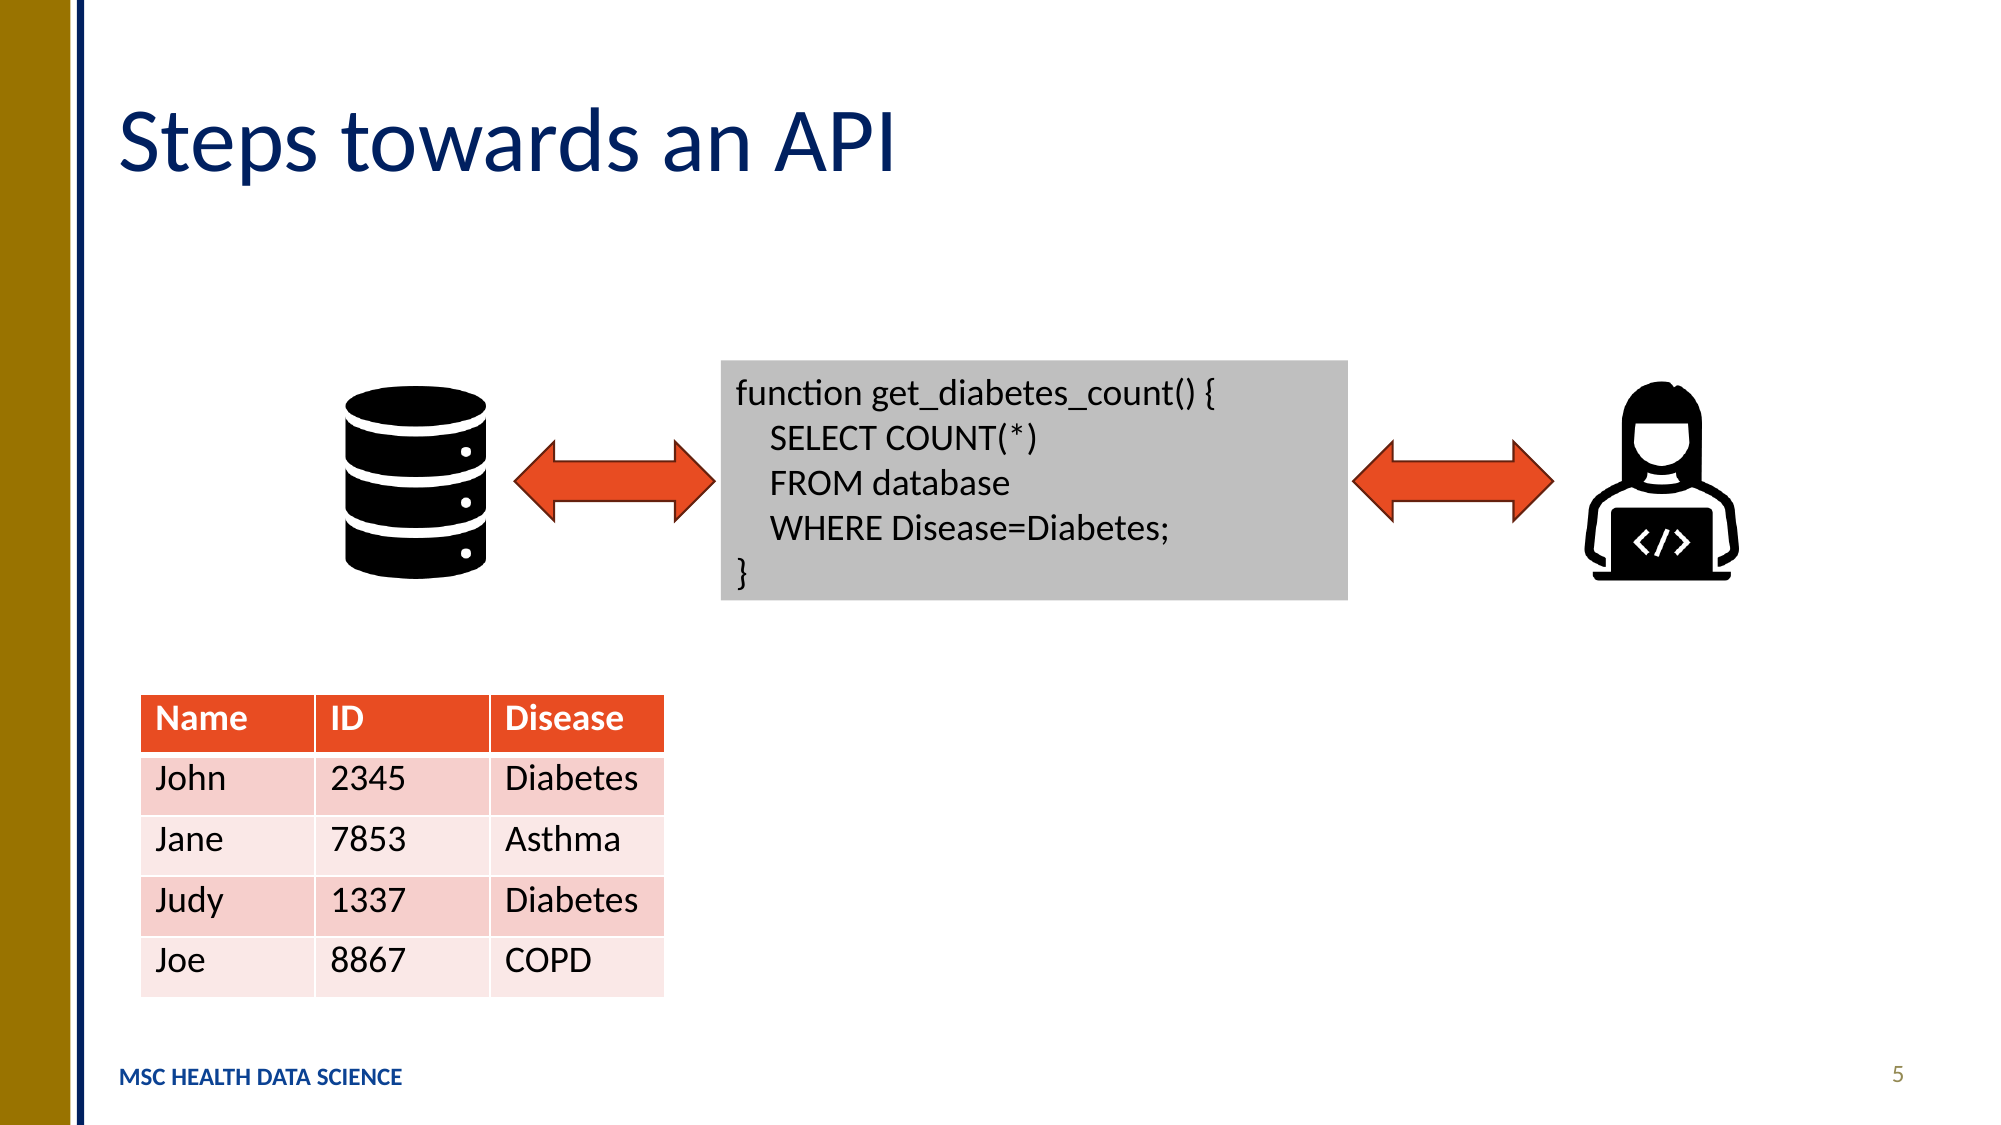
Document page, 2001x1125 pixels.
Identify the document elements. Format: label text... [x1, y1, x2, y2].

table_cell Jane [141, 817, 314, 875]
text_box [1351, 439, 1548, 524]
table_cell Judy [141, 877, 314, 936]
footer MSC HEALTH DATA SCIENCE [103, 1045, 439, 1106]
table_cell 1337 [316, 877, 489, 936]
table_cell John [141, 758, 314, 815]
table_cell 2345 [316, 758, 489, 815]
table_cell Joe [141, 938, 314, 997]
table_cell Asthma [491, 817, 664, 875]
table_header Disease [491, 695, 664, 752]
table_header Name [141, 695, 314, 752]
table_cell COPD [491, 938, 664, 997]
table_cell 8867 [316, 938, 489, 997]
picture [1548, 360, 1775, 585]
text_box function get_diabetes_count() { SELECT COUNT(*) FROM database WHERE Disease=Diabetes; } [720, 360, 1348, 601]
title Steps towards an API [103, 32, 1920, 251]
table_cell Diabetes [491, 877, 664, 936]
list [295, 360, 536, 604]
table_cell Diabetes [491, 758, 664, 815]
table_cell 7853 [316, 817, 489, 875]
text_box [536, 439, 717, 524]
slide_number 5 [1737, 1042, 1920, 1102]
table_header ID [316, 695, 489, 752]
